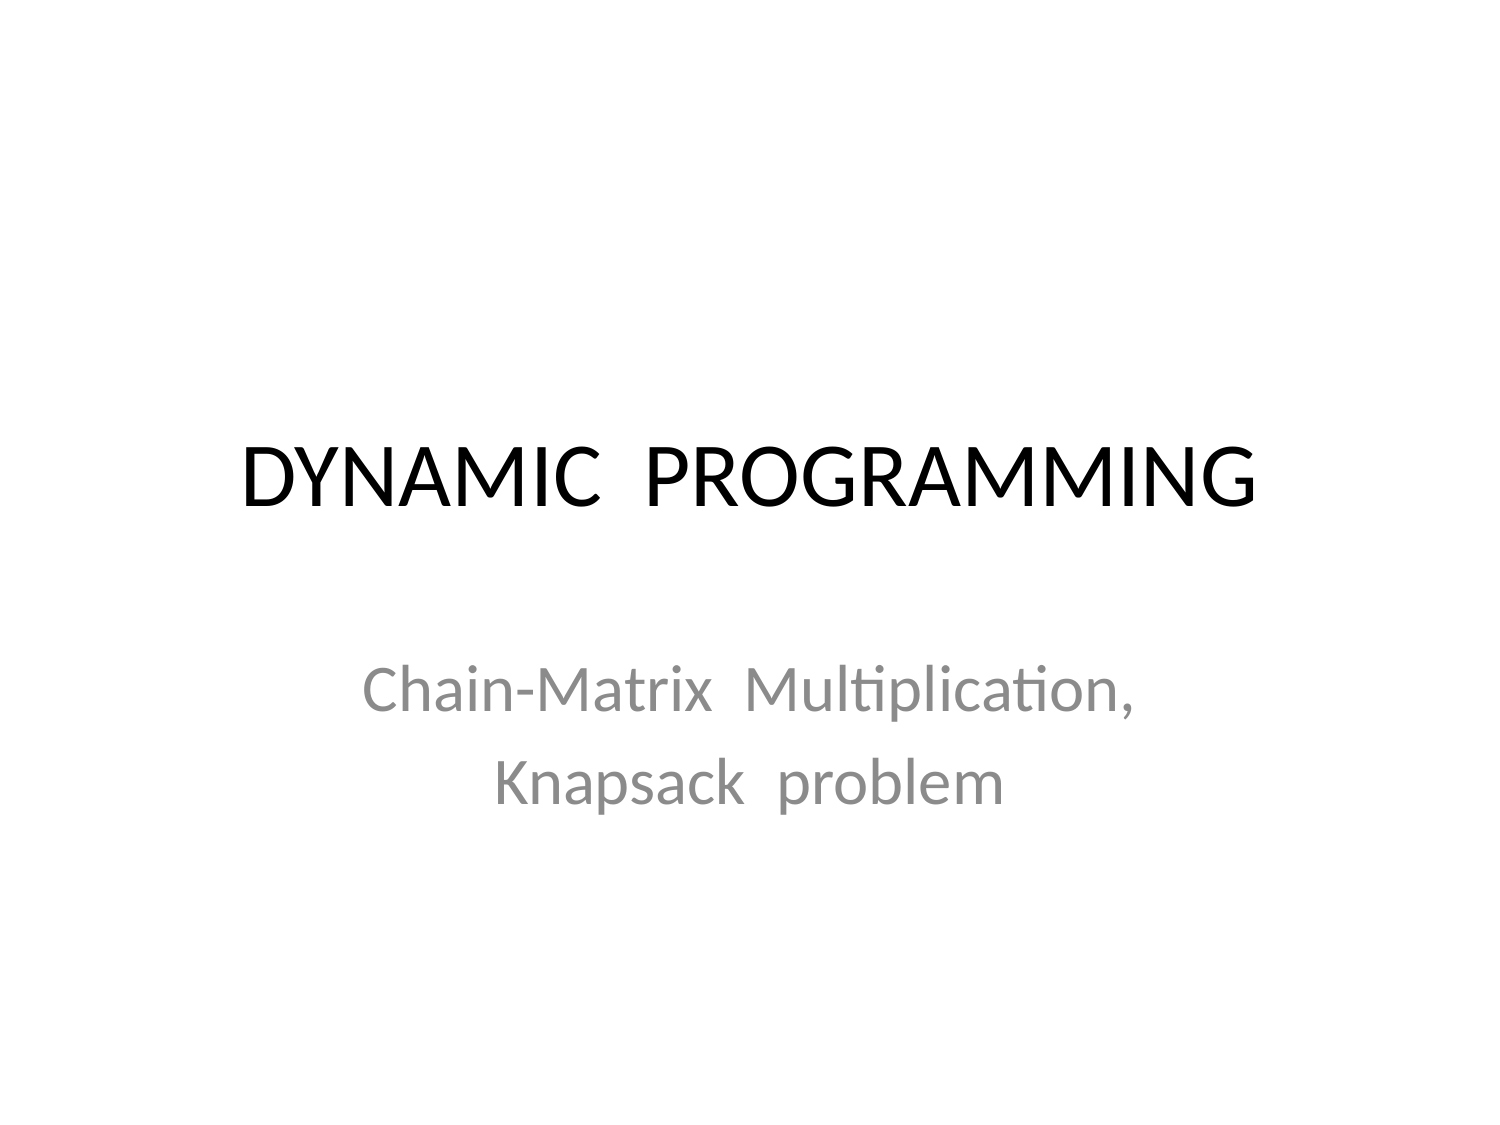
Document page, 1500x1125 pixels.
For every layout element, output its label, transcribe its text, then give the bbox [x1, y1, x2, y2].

title DYNAMIC PROGRAMMING [112, 349, 1388, 591]
subtitle Chain-Matrix Multiplication, Knapsack problem [225, 637, 1275, 925]
